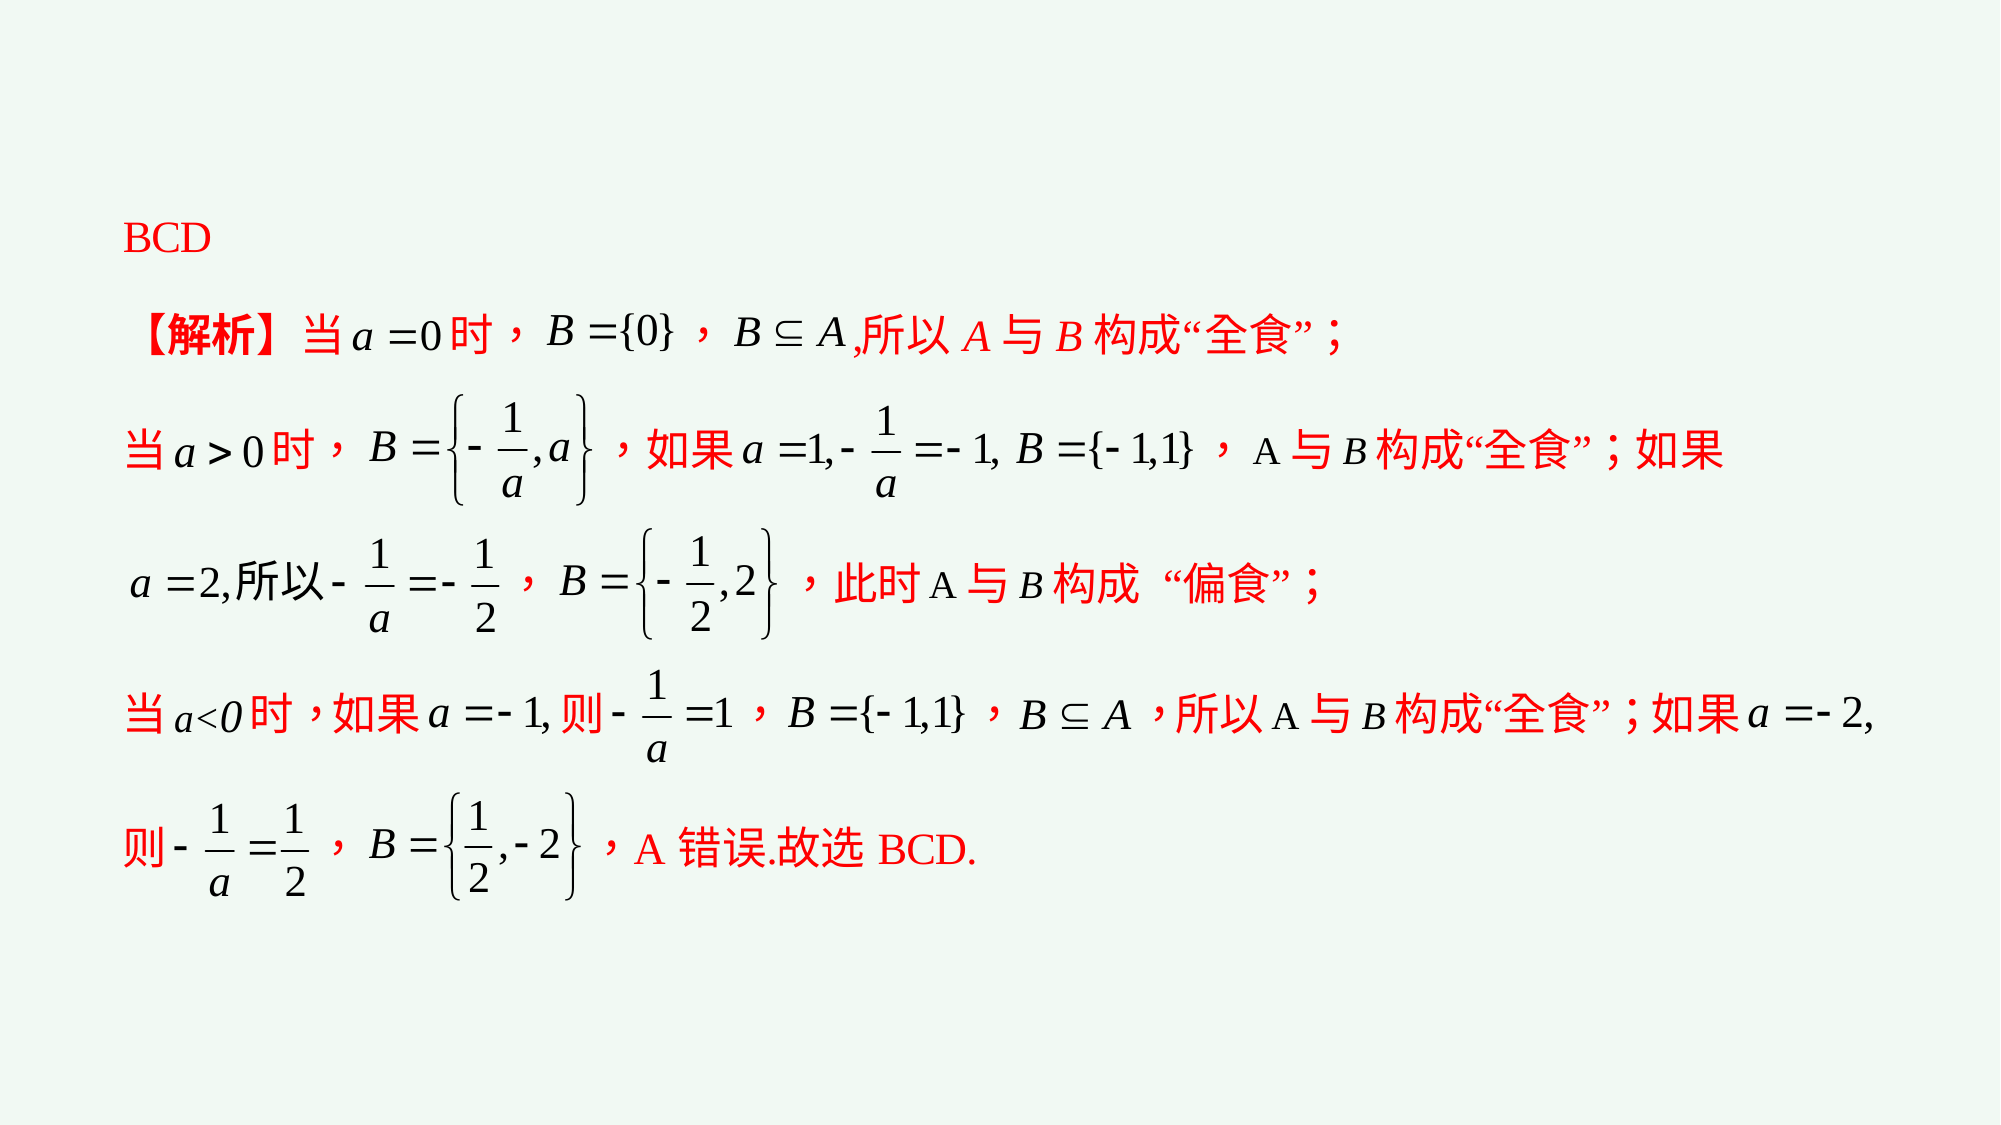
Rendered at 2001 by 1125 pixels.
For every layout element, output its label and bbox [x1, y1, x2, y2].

text_box [122, 185, 1881, 916]
